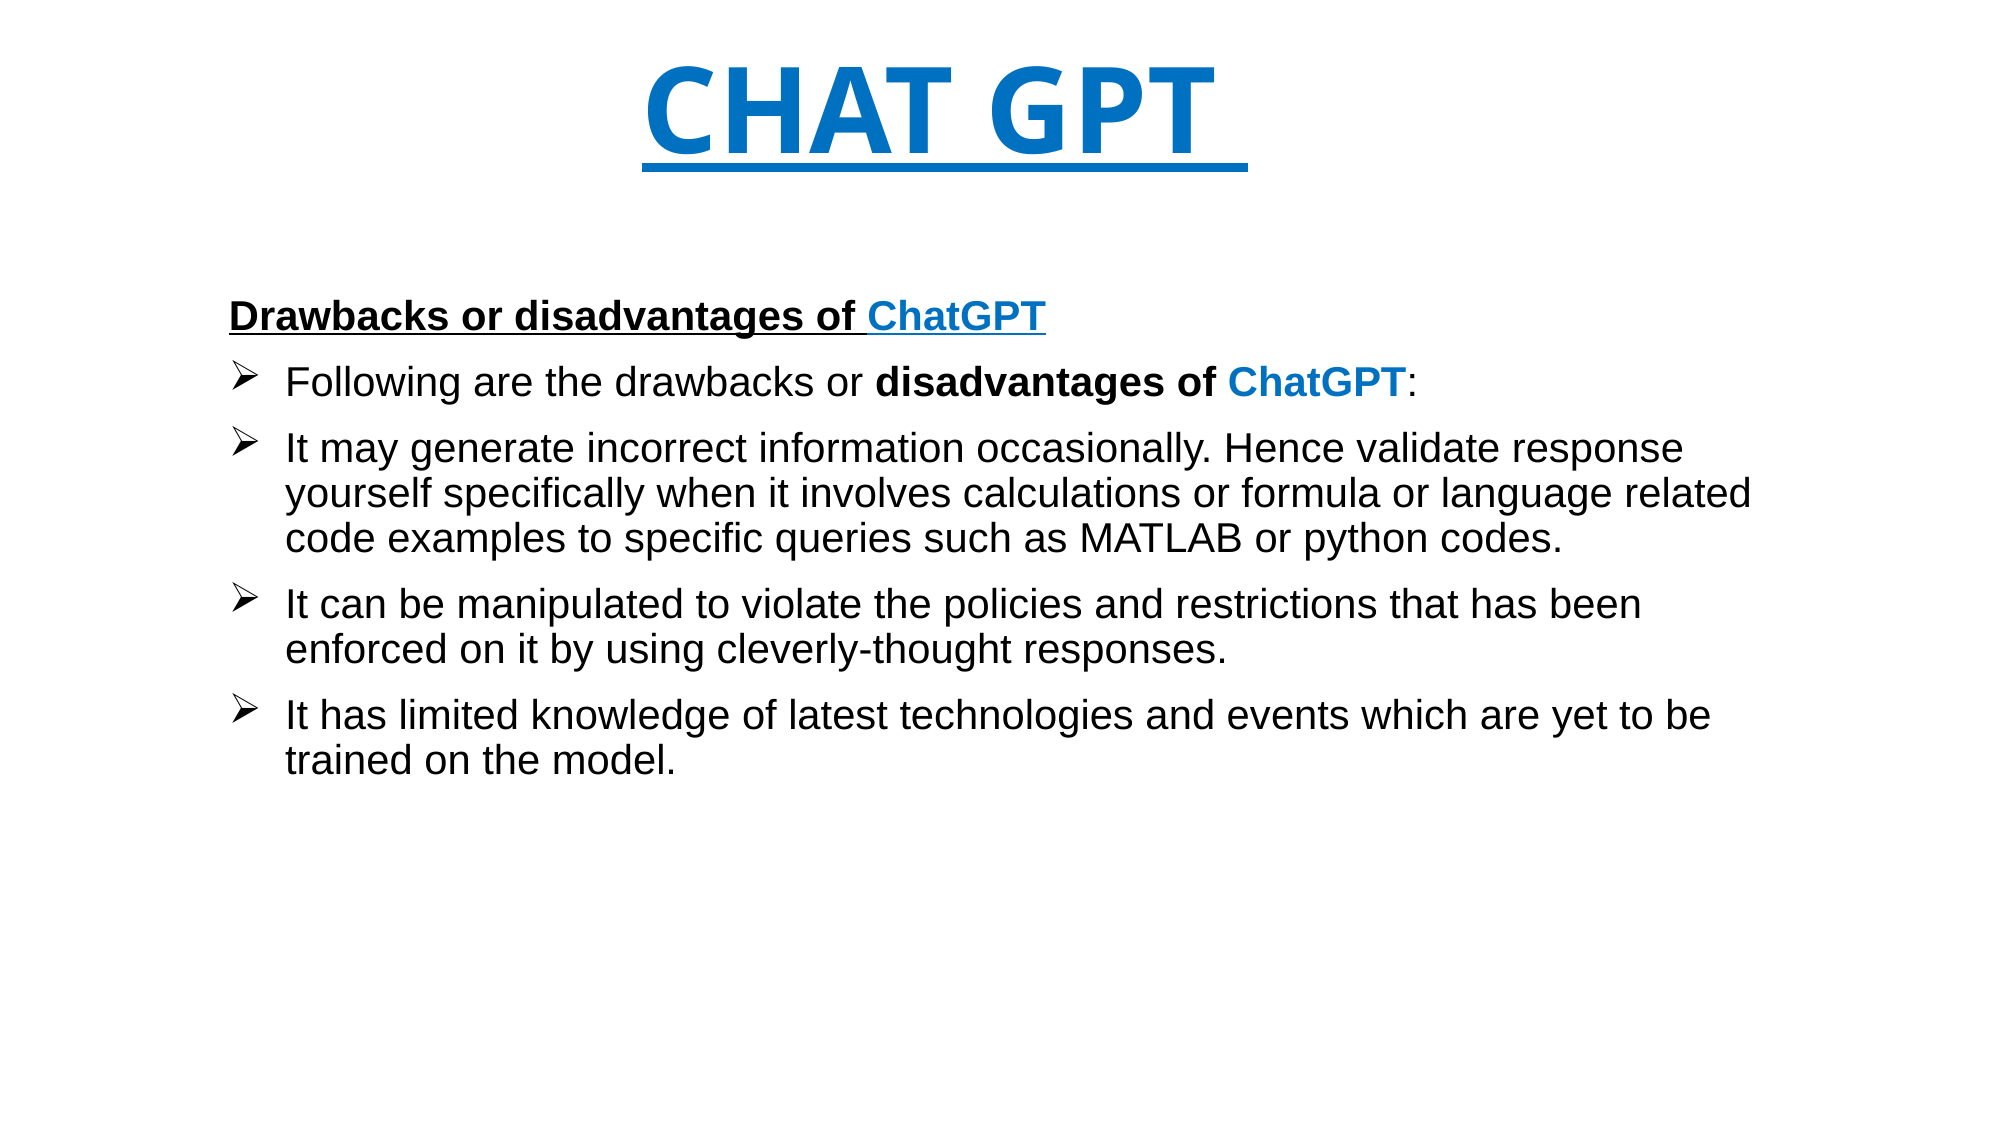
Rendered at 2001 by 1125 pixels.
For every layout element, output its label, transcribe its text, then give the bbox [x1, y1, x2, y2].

subtitle Drawbacks or disadvantages of ChatGPT Following are the drawbacks or disadvantages of ChatGPT: It may generate incorrect information occasionally. Hence validate response yourself specifically when it involves calculations or formula or language related code examples to specific queries such as MATLAB or python codes. It can be manipulated to violate the policies and restrictions that has been enforced on it by using cleverly-thought responses. It has limited knowledge of latest technologies and events which are yet to be trained on the model. [213, 216, 1794, 938]
title CHAT GPT [194, 41, 1695, 188]
